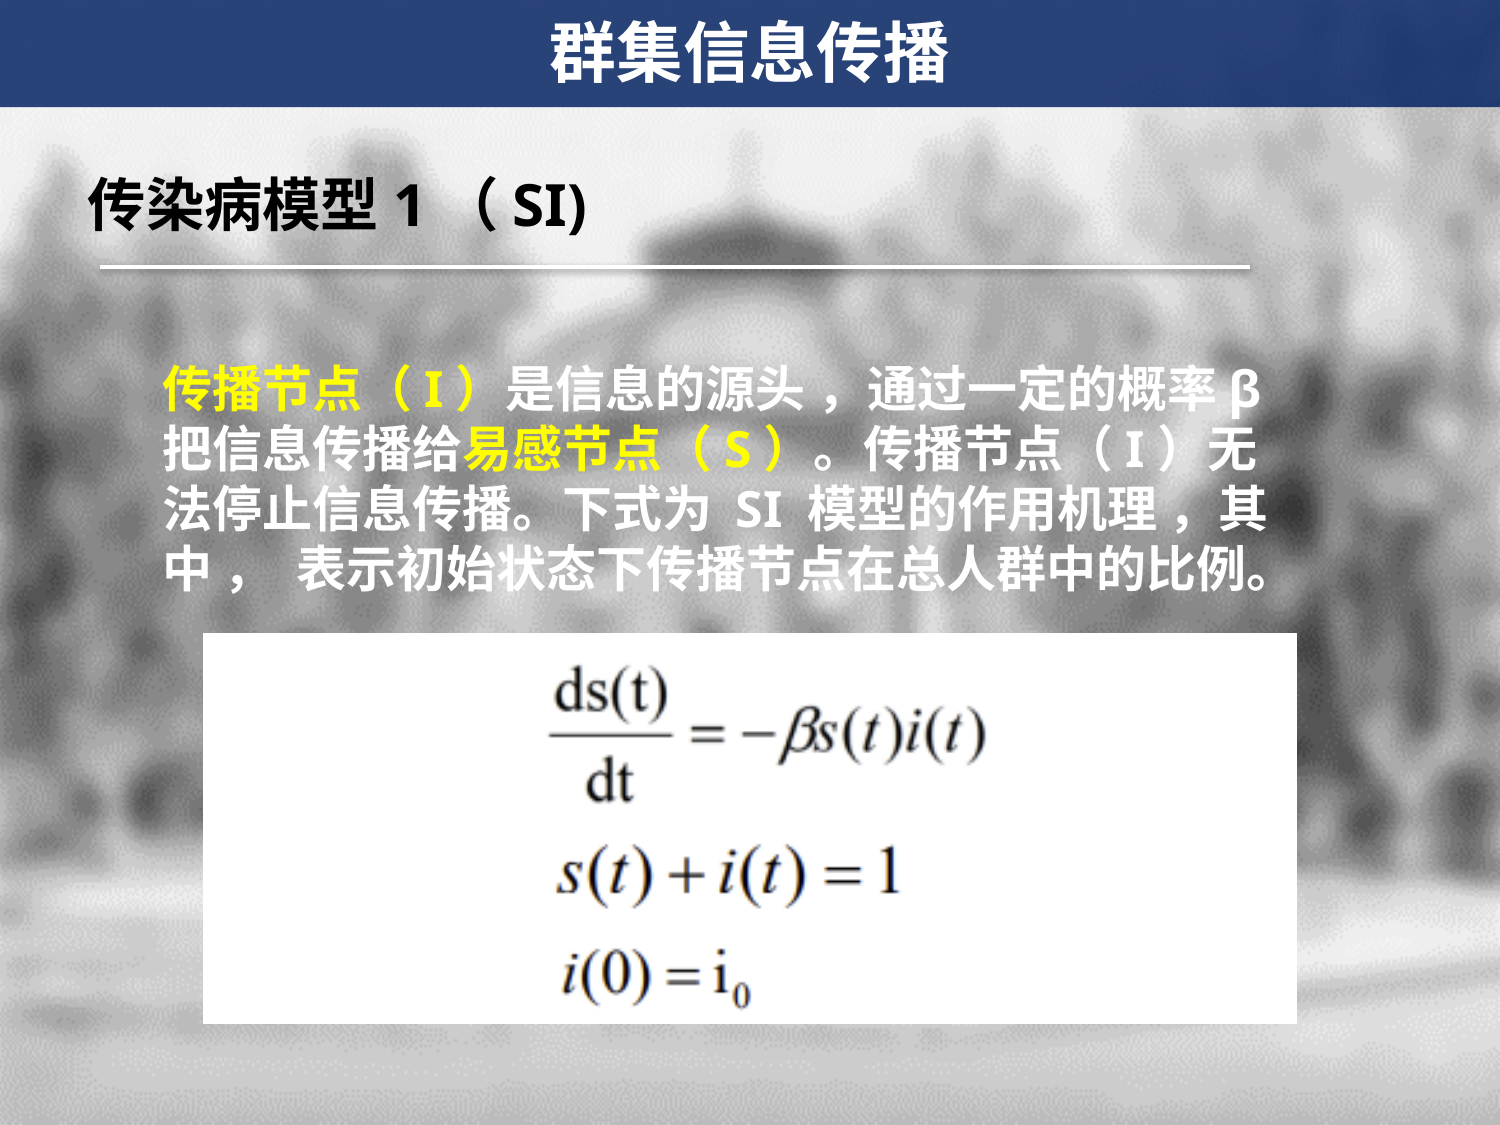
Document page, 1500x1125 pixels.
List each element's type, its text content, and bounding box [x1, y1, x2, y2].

text_box 群集信息传播 [0, 0, 1500, 109]
picture [0, 109, 1500, 1125]
text_box 传染病模型1（SI) [73, 160, 602, 246]
